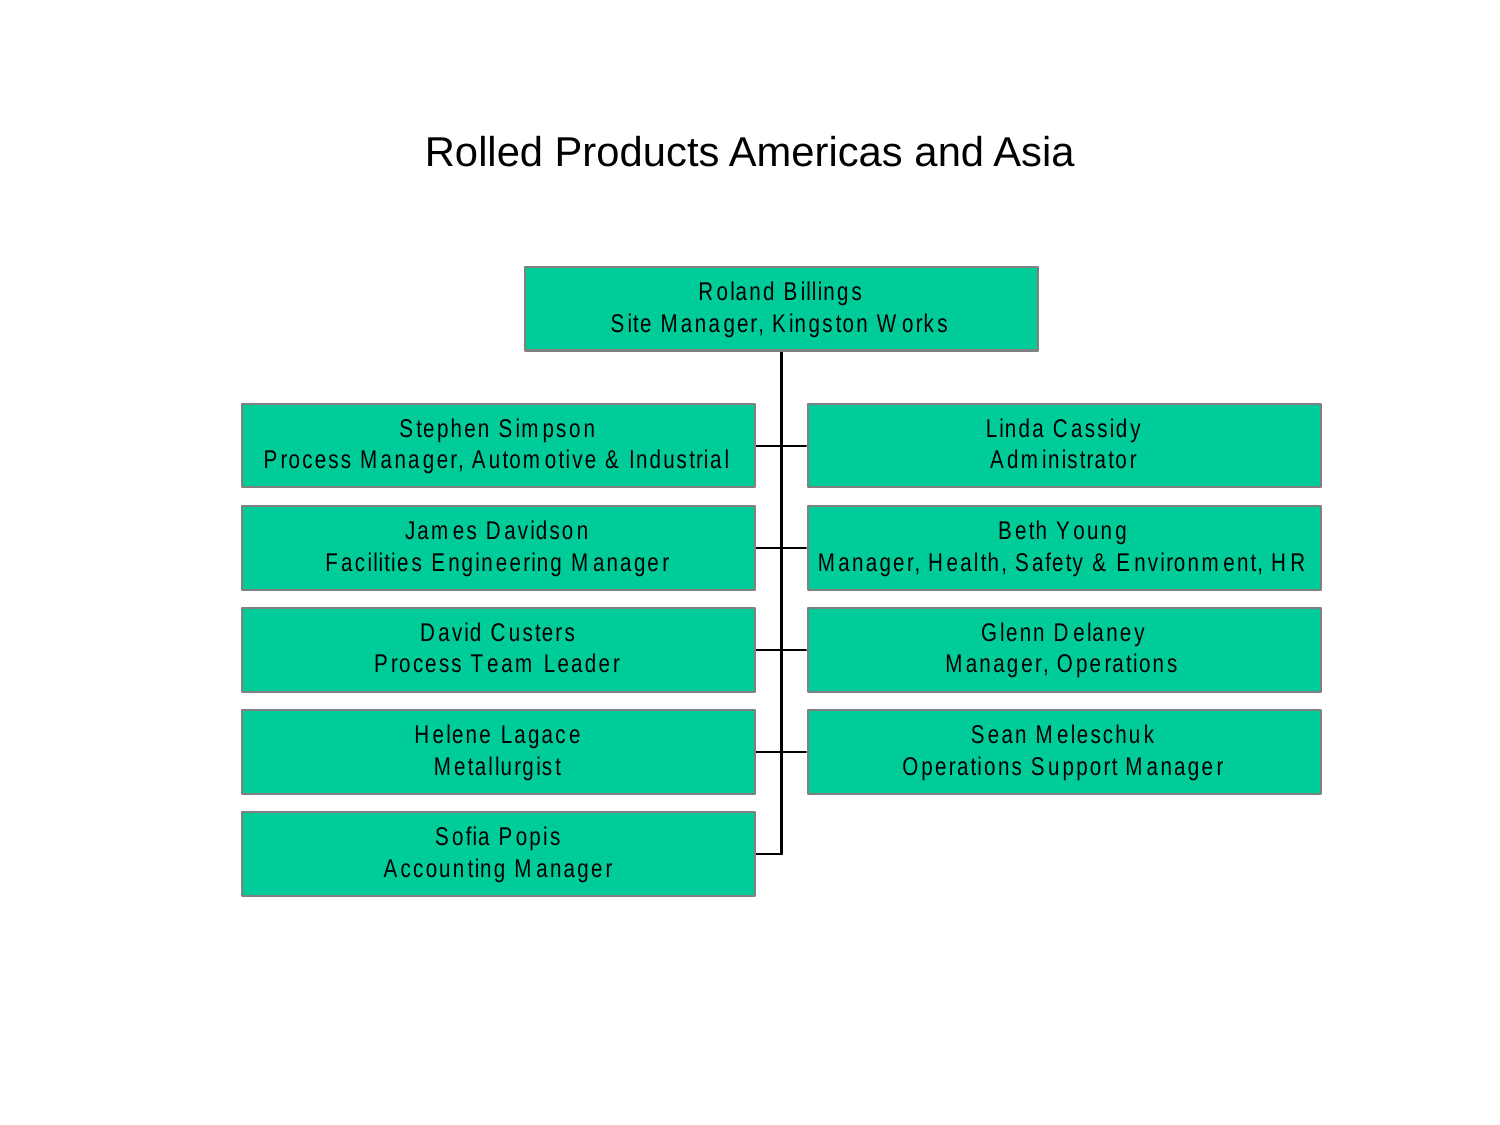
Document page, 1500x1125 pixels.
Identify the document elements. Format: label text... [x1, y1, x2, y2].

text_box Rolled Products Americas and Asia [112, 99, 1388, 200]
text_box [237, 262, 1325, 900]
